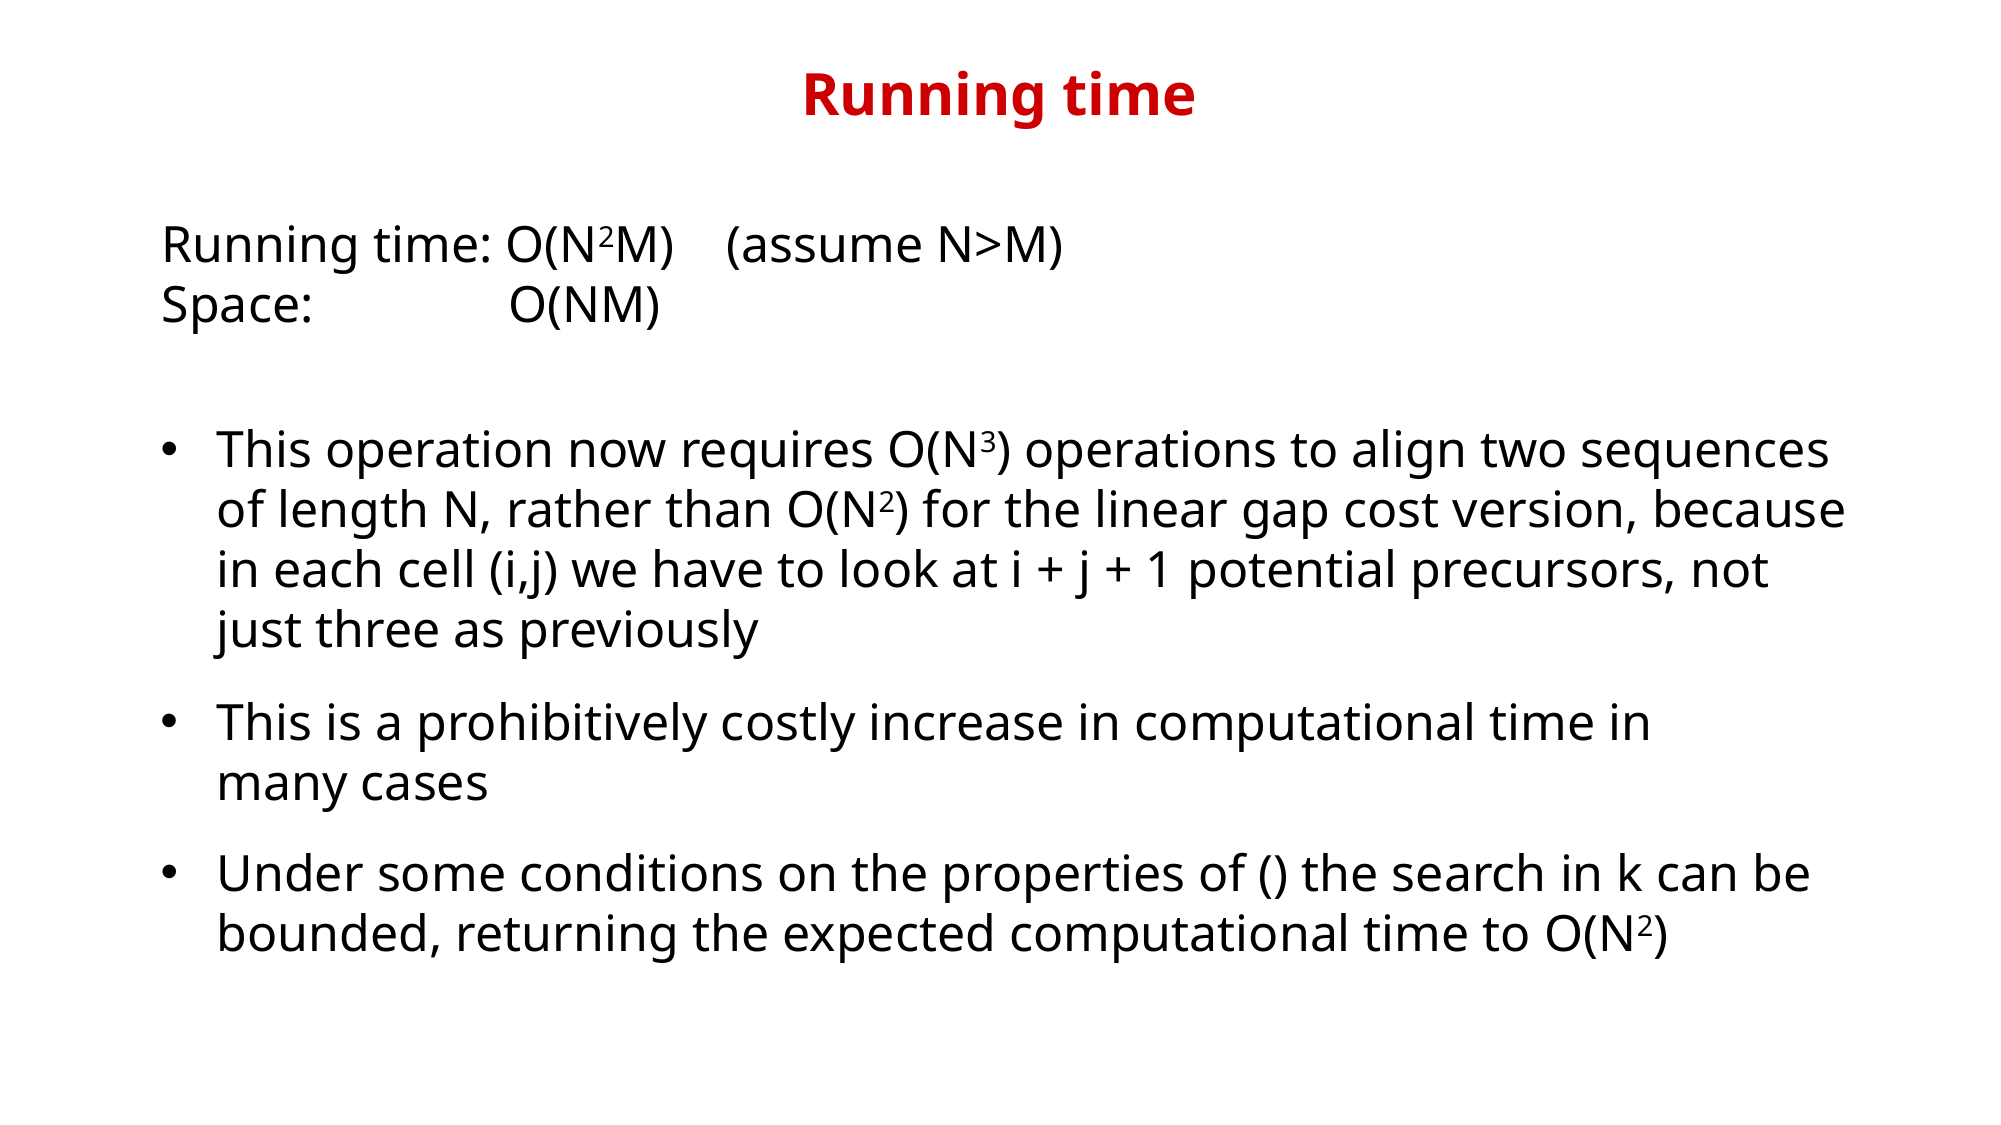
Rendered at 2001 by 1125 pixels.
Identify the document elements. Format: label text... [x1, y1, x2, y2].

text_box Running time: O(N2M) (assume N>M) Space: O(NM) [147, 204, 1079, 340]
text_box This operation now requires O(N3) operations to align two sequences of length N, rather than O(N2) for the linear gap cost version, because in each cell (i,j) we have to look at i + j + 1 potential precursors, not just three as previously [145, 410, 1867, 666]
text_box This is a prohibitively costly increase in computational time in many cases [145, 682, 1794, 818]
text_box Running time [293, 49, 1706, 135]
